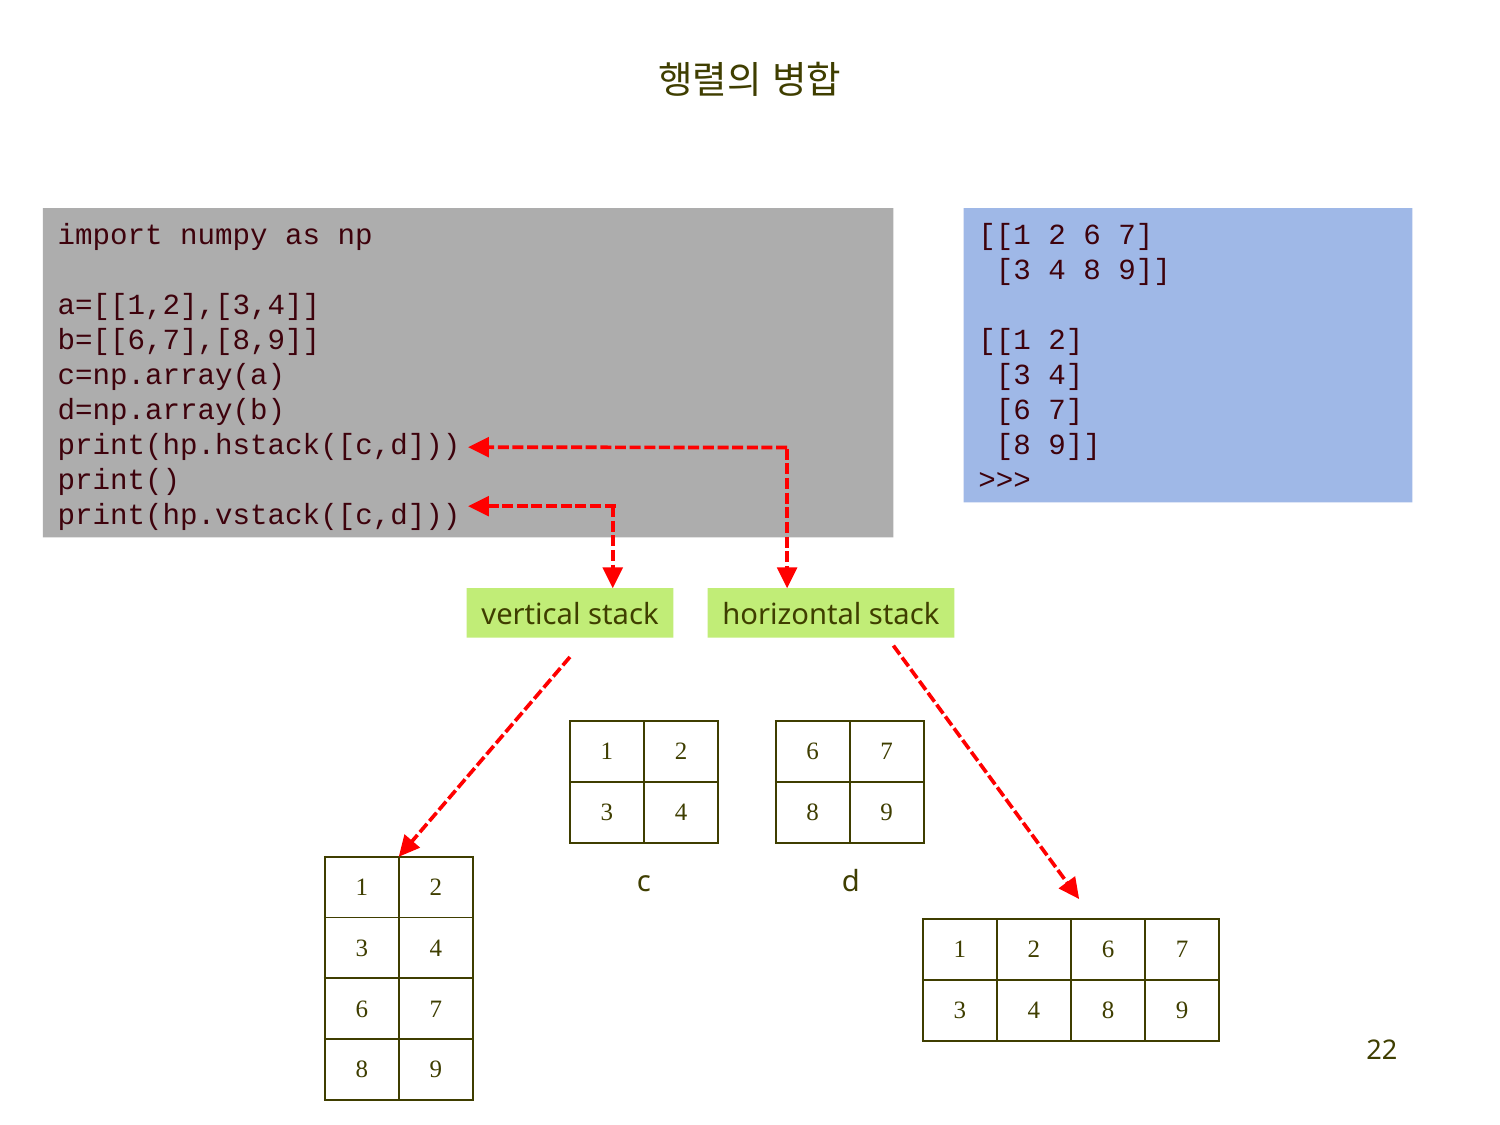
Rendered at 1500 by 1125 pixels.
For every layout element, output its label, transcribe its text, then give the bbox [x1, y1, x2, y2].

table_header 2 [998, 920, 1070, 979]
table_header 2 [400, 865, 472, 917]
table_header 2 [645, 722, 717, 781]
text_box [893, 645, 1080, 900]
table_cell 3 [326, 918, 398, 977]
table_cell 8 [1072, 981, 1144, 1040]
table_cell 3 [924, 981, 996, 1040]
table_cell 9 [1146, 981, 1218, 1040]
table_cell 4 [998, 981, 1070, 1040]
table_header 6 [1072, 920, 1144, 979]
table_cell 8 [326, 1040, 398, 1099]
text_box horizontal stack [707, 588, 955, 638]
table_cell 4 [645, 783, 717, 842]
table_header 1 [576, 722, 643, 781]
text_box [398, 656, 571, 857]
table_header 1 [326, 858, 398, 917]
table_cell 4 [400, 918, 472, 977]
text_box d [827, 855, 875, 905]
table_header 7 [400, 979, 472, 1038]
table_header 7 [851, 722, 888, 781]
text_box 행렬의 병합 [643, 48, 857, 109]
table_header 7 [1146, 920, 1218, 979]
text_box vertical stack [466, 588, 674, 638]
table_cell 9 [400, 1040, 472, 1099]
table_header 6 [326, 979, 398, 1038]
text_box c [622, 855, 666, 905]
text_box [[1 2 6 7] [3 4 8 9]] [[1 2] [3 4] [6 7] [8 9]] >>> [963, 208, 1413, 503]
table_cell 8 [777, 783, 849, 842]
table_cell 3 [576, 783, 643, 842]
table_header 1 [924, 920, 996, 979]
table_header 6 [777, 722, 849, 781]
text_box import numpy as np a=[[1,2],[3,4]] b=[[6,7],[8,9]] c=np.array(a) d=np.array(b) print(hp.hstack([c,d])) print() print(hp.vstack([c,d])) [42, 208, 894, 538]
table_cell 9 [851, 783, 888, 842]
slide_number 22 [1328, 1024, 1413, 1101]
